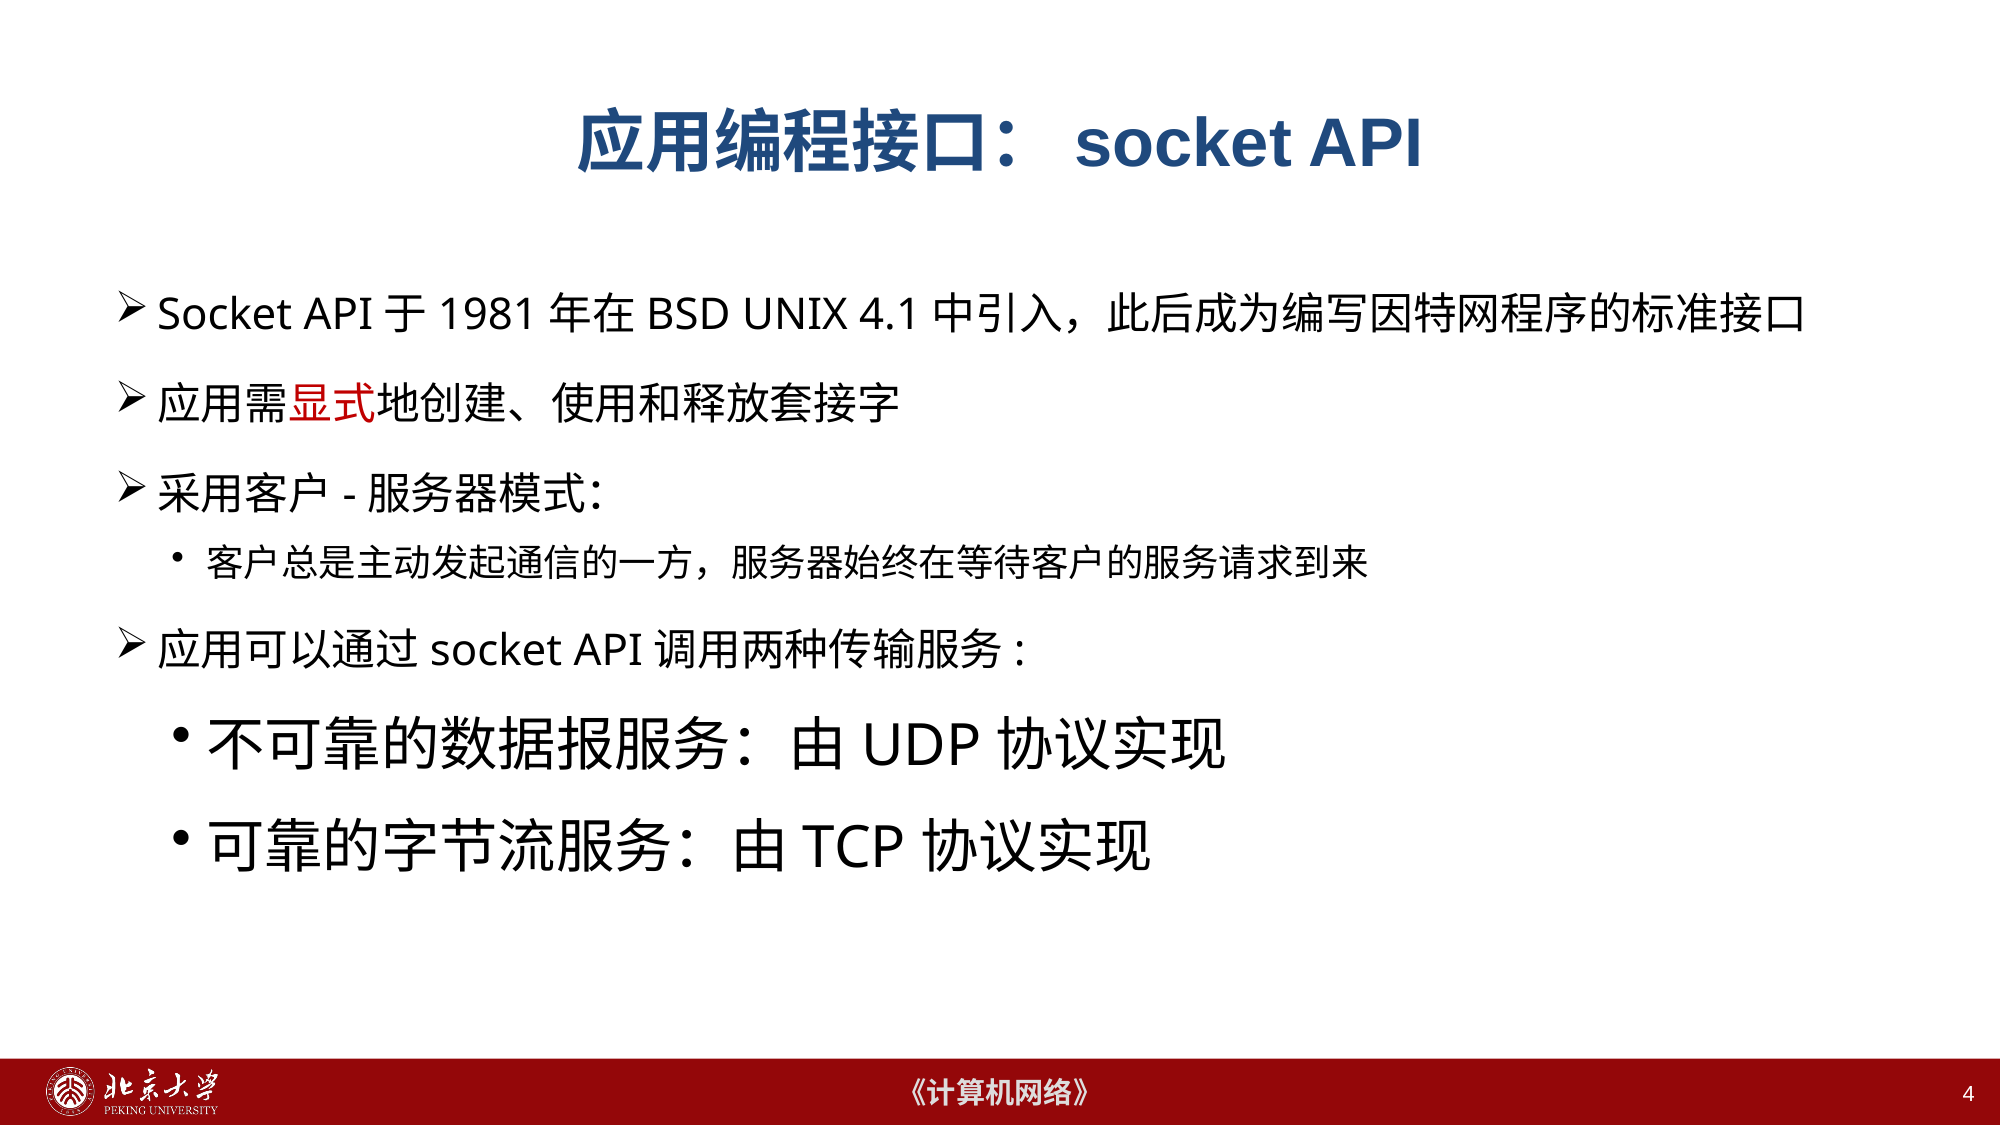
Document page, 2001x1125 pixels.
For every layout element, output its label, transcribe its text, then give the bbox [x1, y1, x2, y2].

slide_number 4 [1522, 1072, 1990, 1125]
picture [46, 1067, 218, 1116]
list Socket API于1981年在BSD UNIX 4.1中引入，此后成为编写因特网程序的标准接口 应用需显式地创建、使用和释放套接字 采用客户-服务器模式： 客户总是主动发起通信的一方，服务器始终在等待客户的服务请求到来 应用可以通过socket API调用两种传输服务: 不可靠的数据报服务：由UDP协议实现 可靠的字节流服务：由TCP协议实现 [99, 262, 1900, 1005]
title 应用编程接口：socket API [99, 45, 1900, 233]
